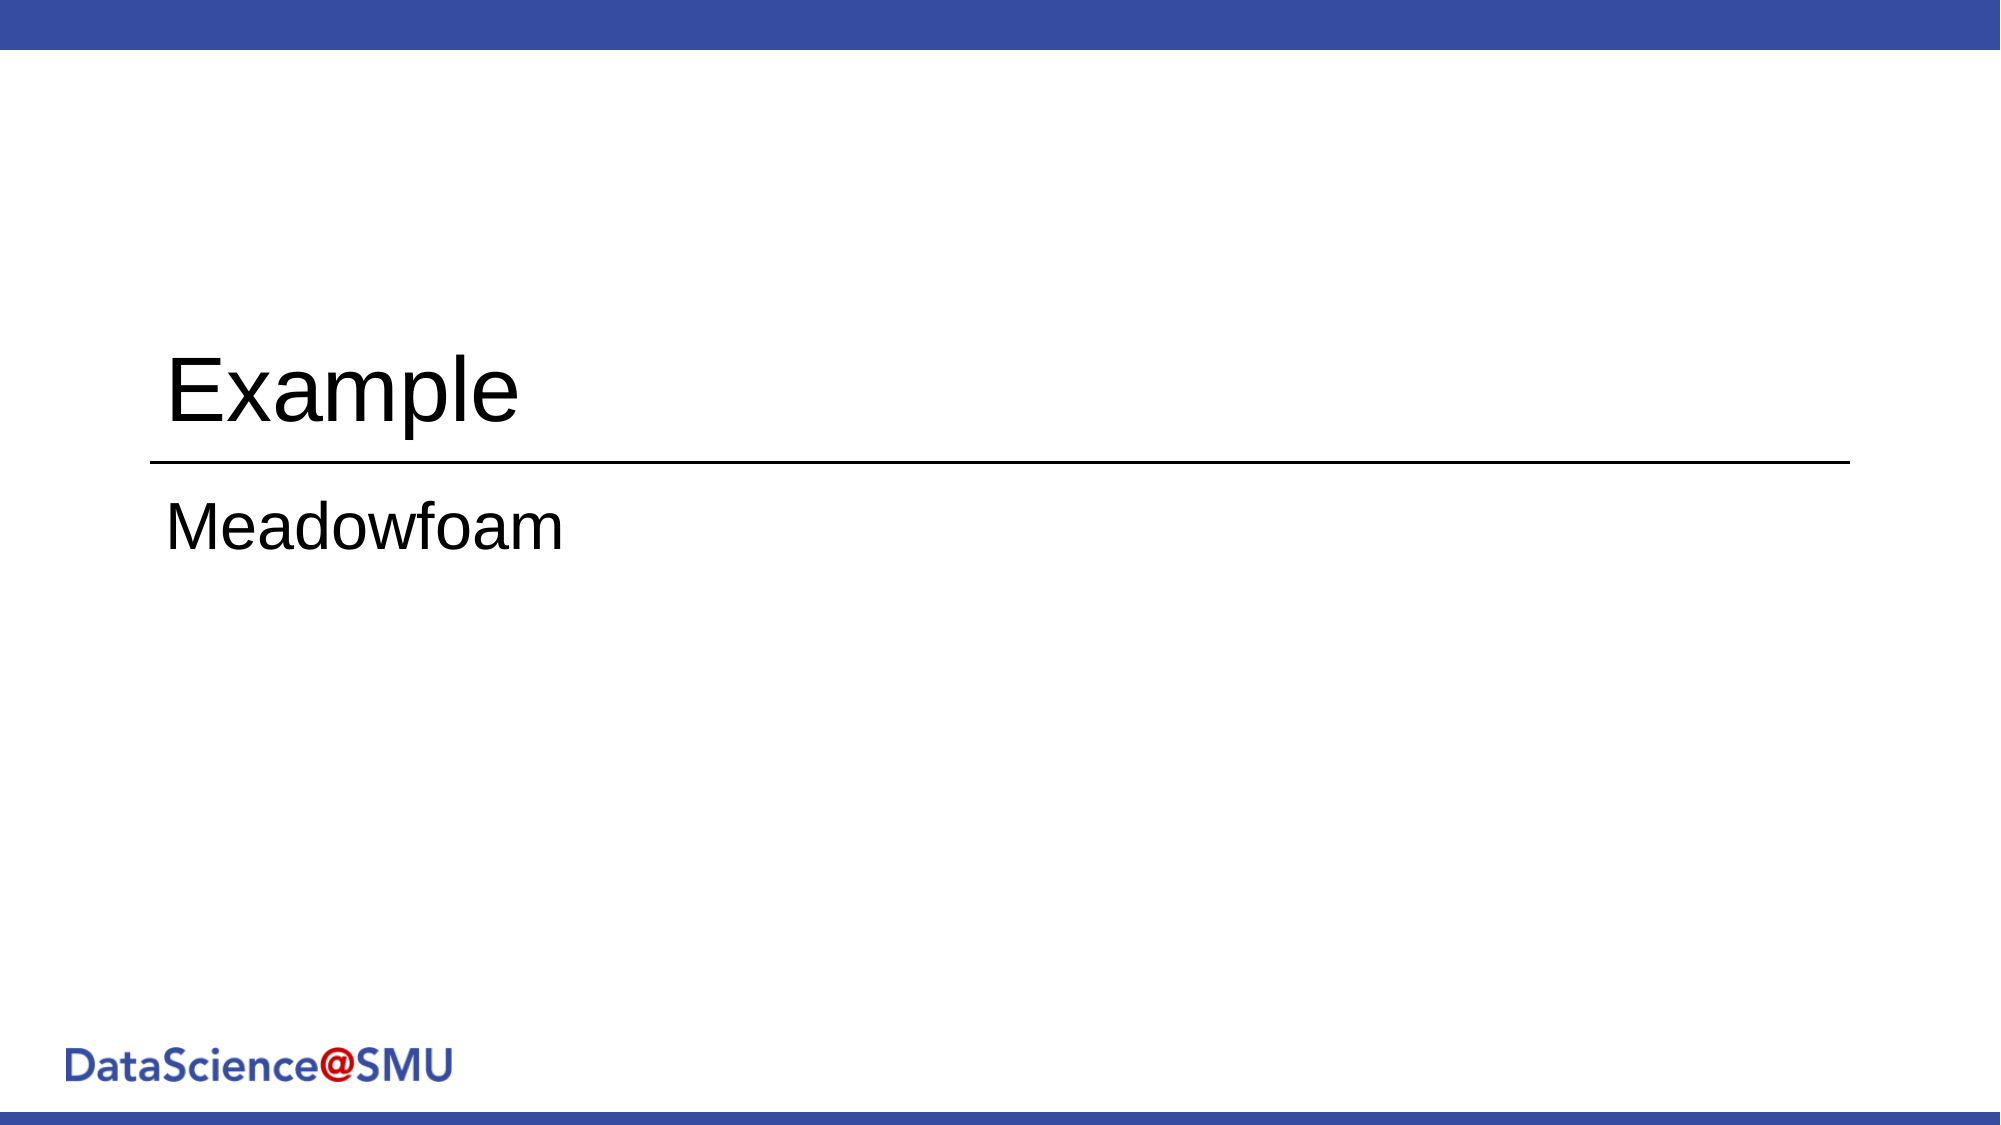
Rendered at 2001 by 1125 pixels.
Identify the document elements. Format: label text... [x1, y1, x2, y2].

subtitle Meadowfoam [150, 474, 1850, 763]
title Example [150, 299, 1850, 448]
picture [66, 1047, 452, 1082]
